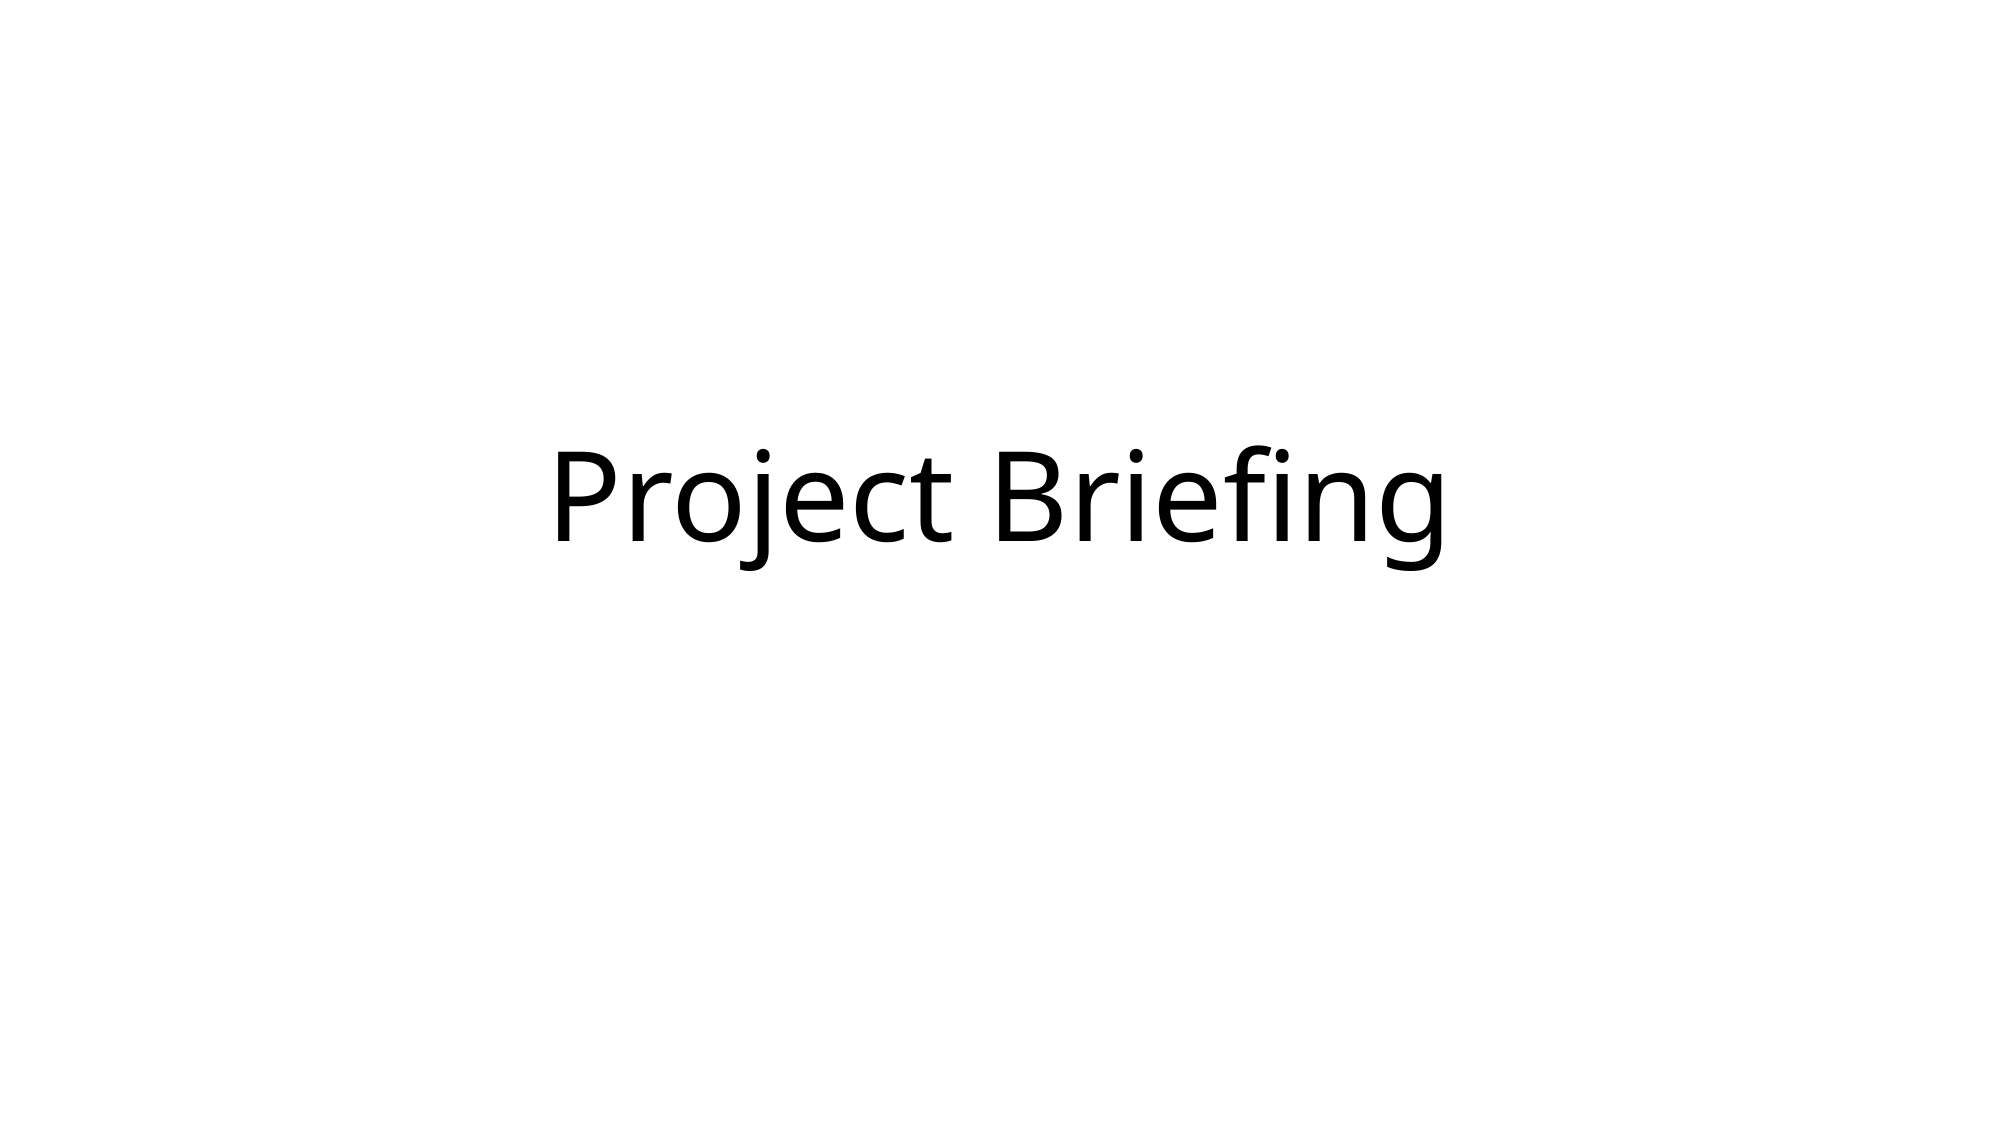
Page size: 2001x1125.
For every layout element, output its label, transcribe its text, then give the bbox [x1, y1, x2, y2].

title Project Briefing [249, 184, 1750, 576]
